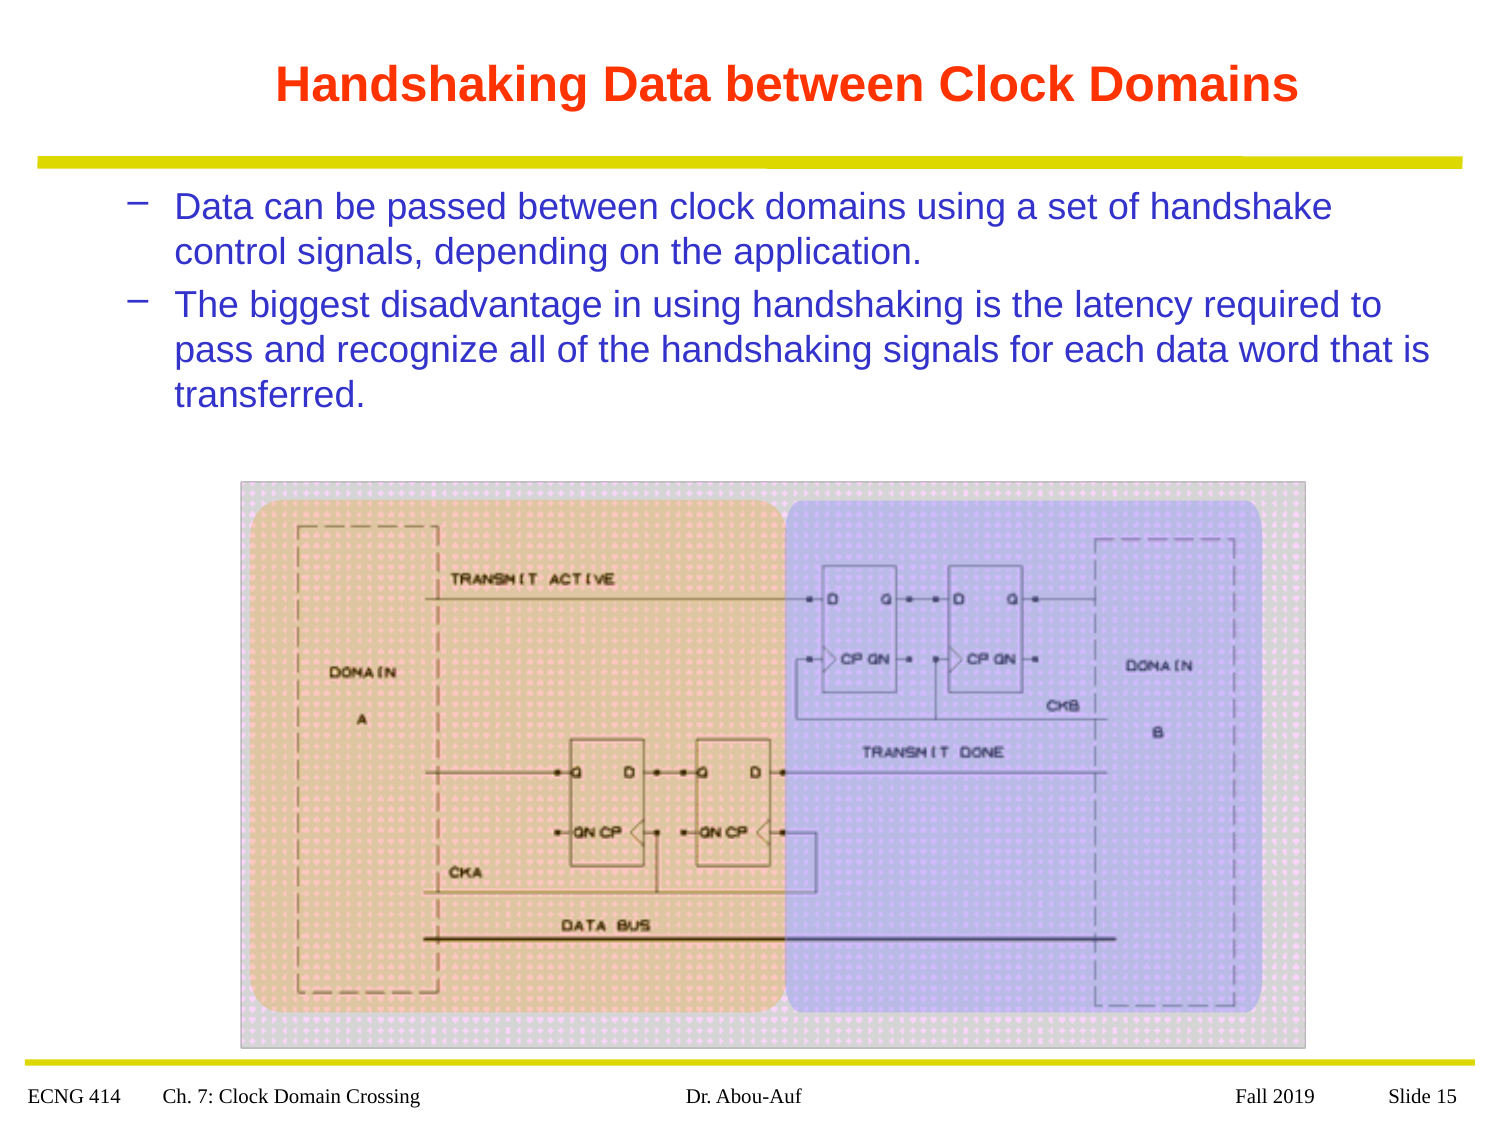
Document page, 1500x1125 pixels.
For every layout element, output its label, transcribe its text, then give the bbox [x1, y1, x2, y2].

slide_number ECNG 414 Ch. 7: Clock Domain Crossing [12, 1074, 513, 1125]
title Handshaking Data between Clock Domains [187, 0, 1388, 163]
footer Dr. Abou-Auf [612, 1074, 875, 1125]
slide_number Fall 2019 Slide 15 [1200, 1074, 1488, 1125]
picture [224, 474, 1308, 1055]
list Data can be passed between clock domains using a set of handshake control signals, depending on the application. The biggest disadvantage in using handshaking is the latency required to pass and recognize all of the handshaking signals for each data word that is transferred. [37, 174, 1463, 1050]
